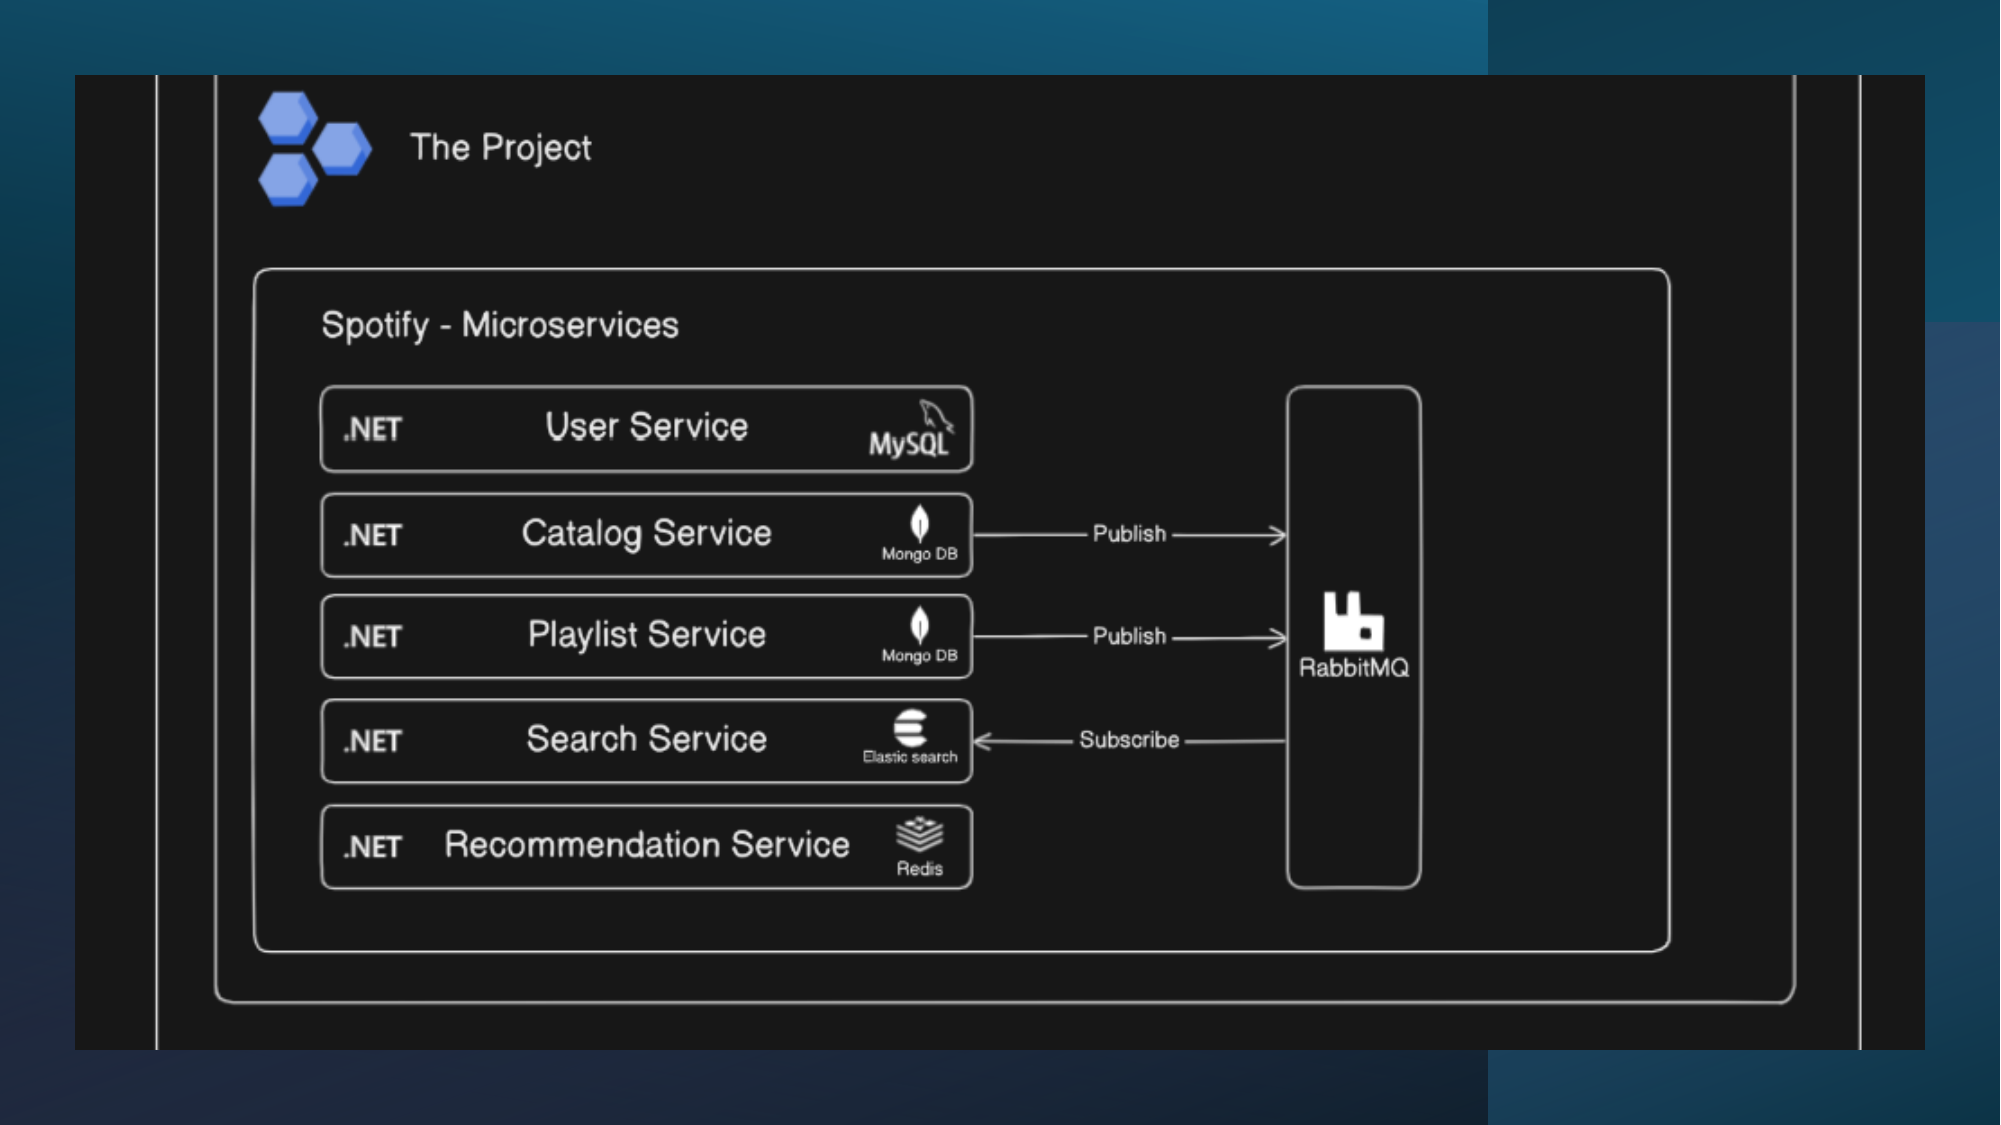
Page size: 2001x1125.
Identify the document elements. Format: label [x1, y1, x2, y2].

text_box [0, 321, 2000, 1125]
picture [74, 74, 1926, 1051]
text_box [1489, 0, 2000, 321]
text_box [0, 0, 1489, 321]
